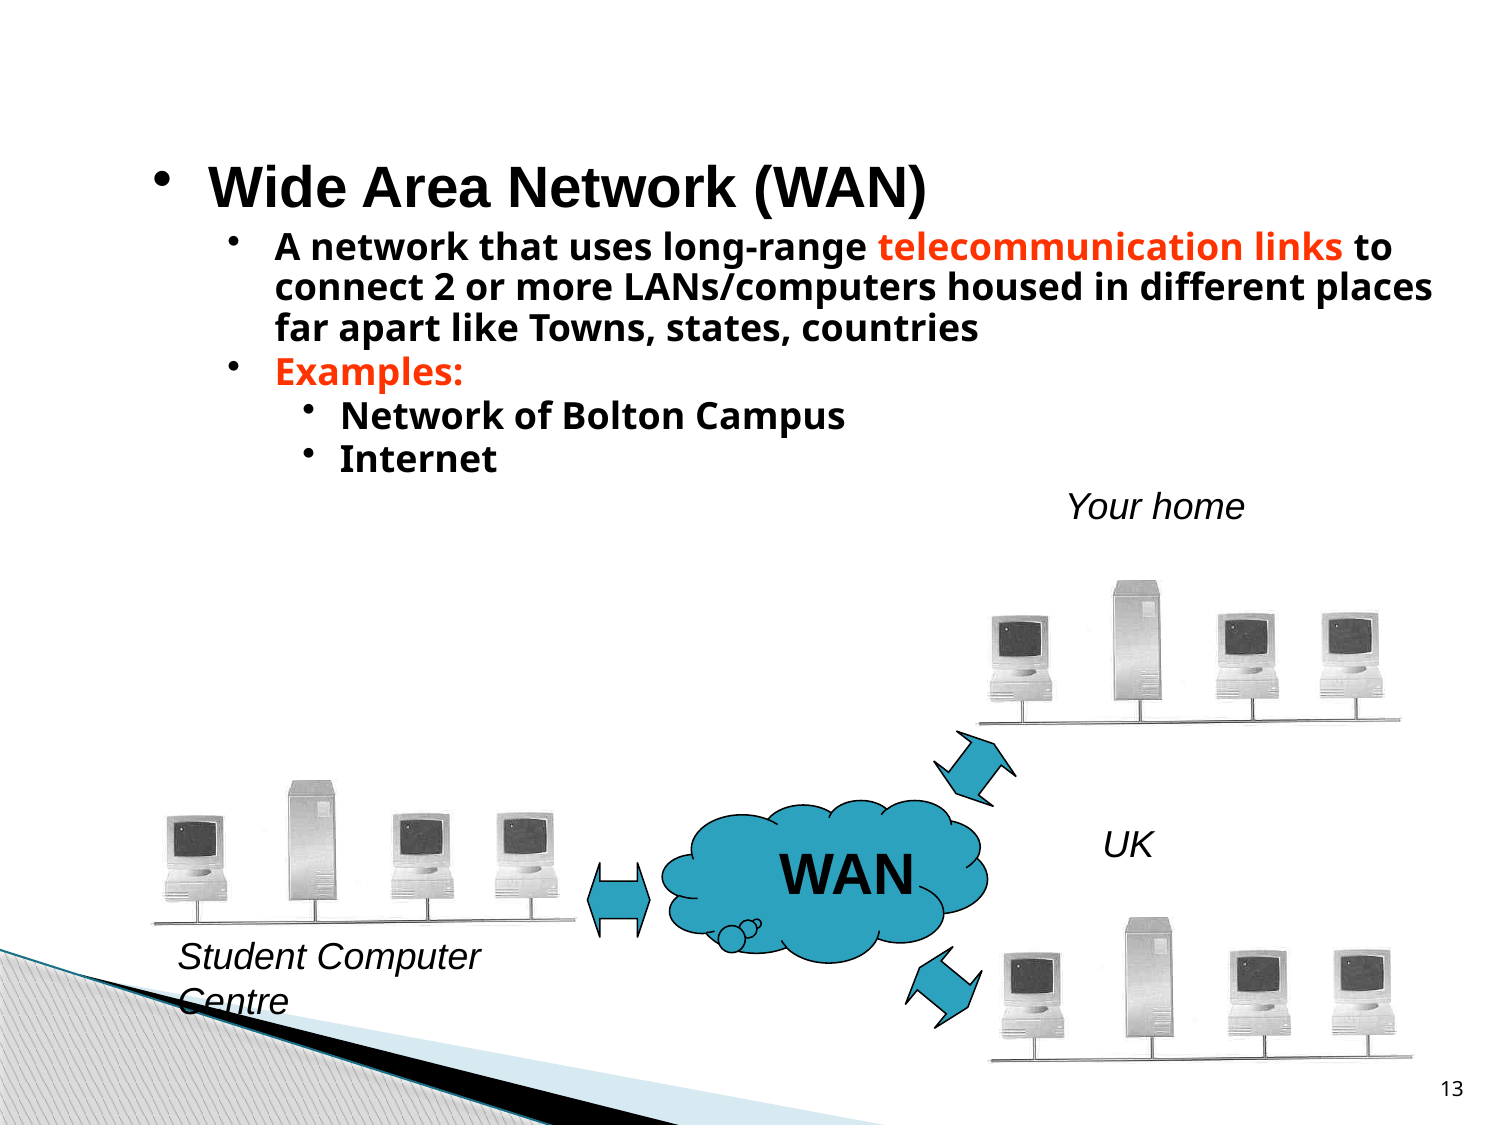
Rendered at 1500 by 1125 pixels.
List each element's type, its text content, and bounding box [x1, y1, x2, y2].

text_box [933, 744, 1017, 807]
text_box WAN [764, 828, 931, 914]
text_box [956, 731, 969, 741]
text_box Wide Area Network (WAN) A network that uses long-range telecommunication links to connect 2 or more LANs/computers housed in different places far apart like Towns, states, countries Examples: Network of Bolton Campus Internet [137, 149, 1450, 1000]
slide_number 13 [1418, 1051, 1479, 1112]
picture [149, 762, 588, 938]
text_box [662, 800, 988, 964]
text_box [593, 862, 650, 938]
text_box Student Computer Centre [162, 948, 575, 1030]
picture [974, 562, 1413, 738]
text_box UK [1087, 812, 1388, 873]
text_box Your home [1049, 474, 1350, 535]
picture [987, 899, 1426, 1075]
text_box [905, 946, 981, 1029]
